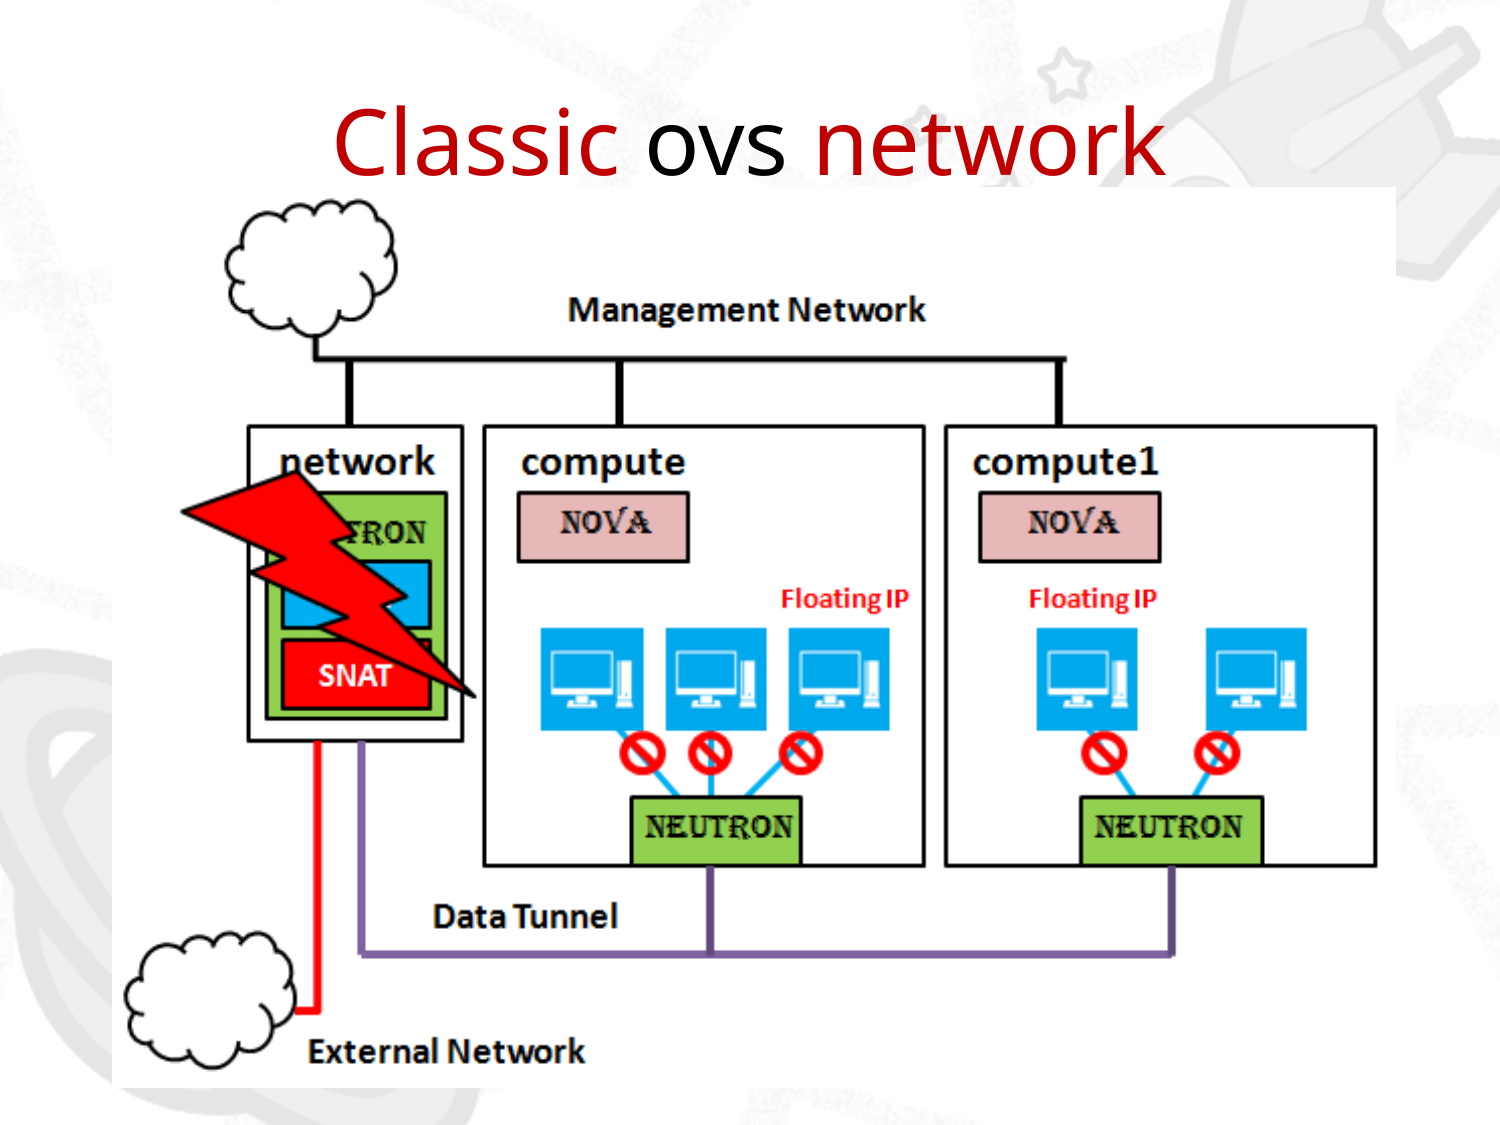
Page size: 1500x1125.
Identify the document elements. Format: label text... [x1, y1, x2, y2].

title Classic ovs network [75, 45, 1425, 233]
picture [112, 187, 1396, 1088]
